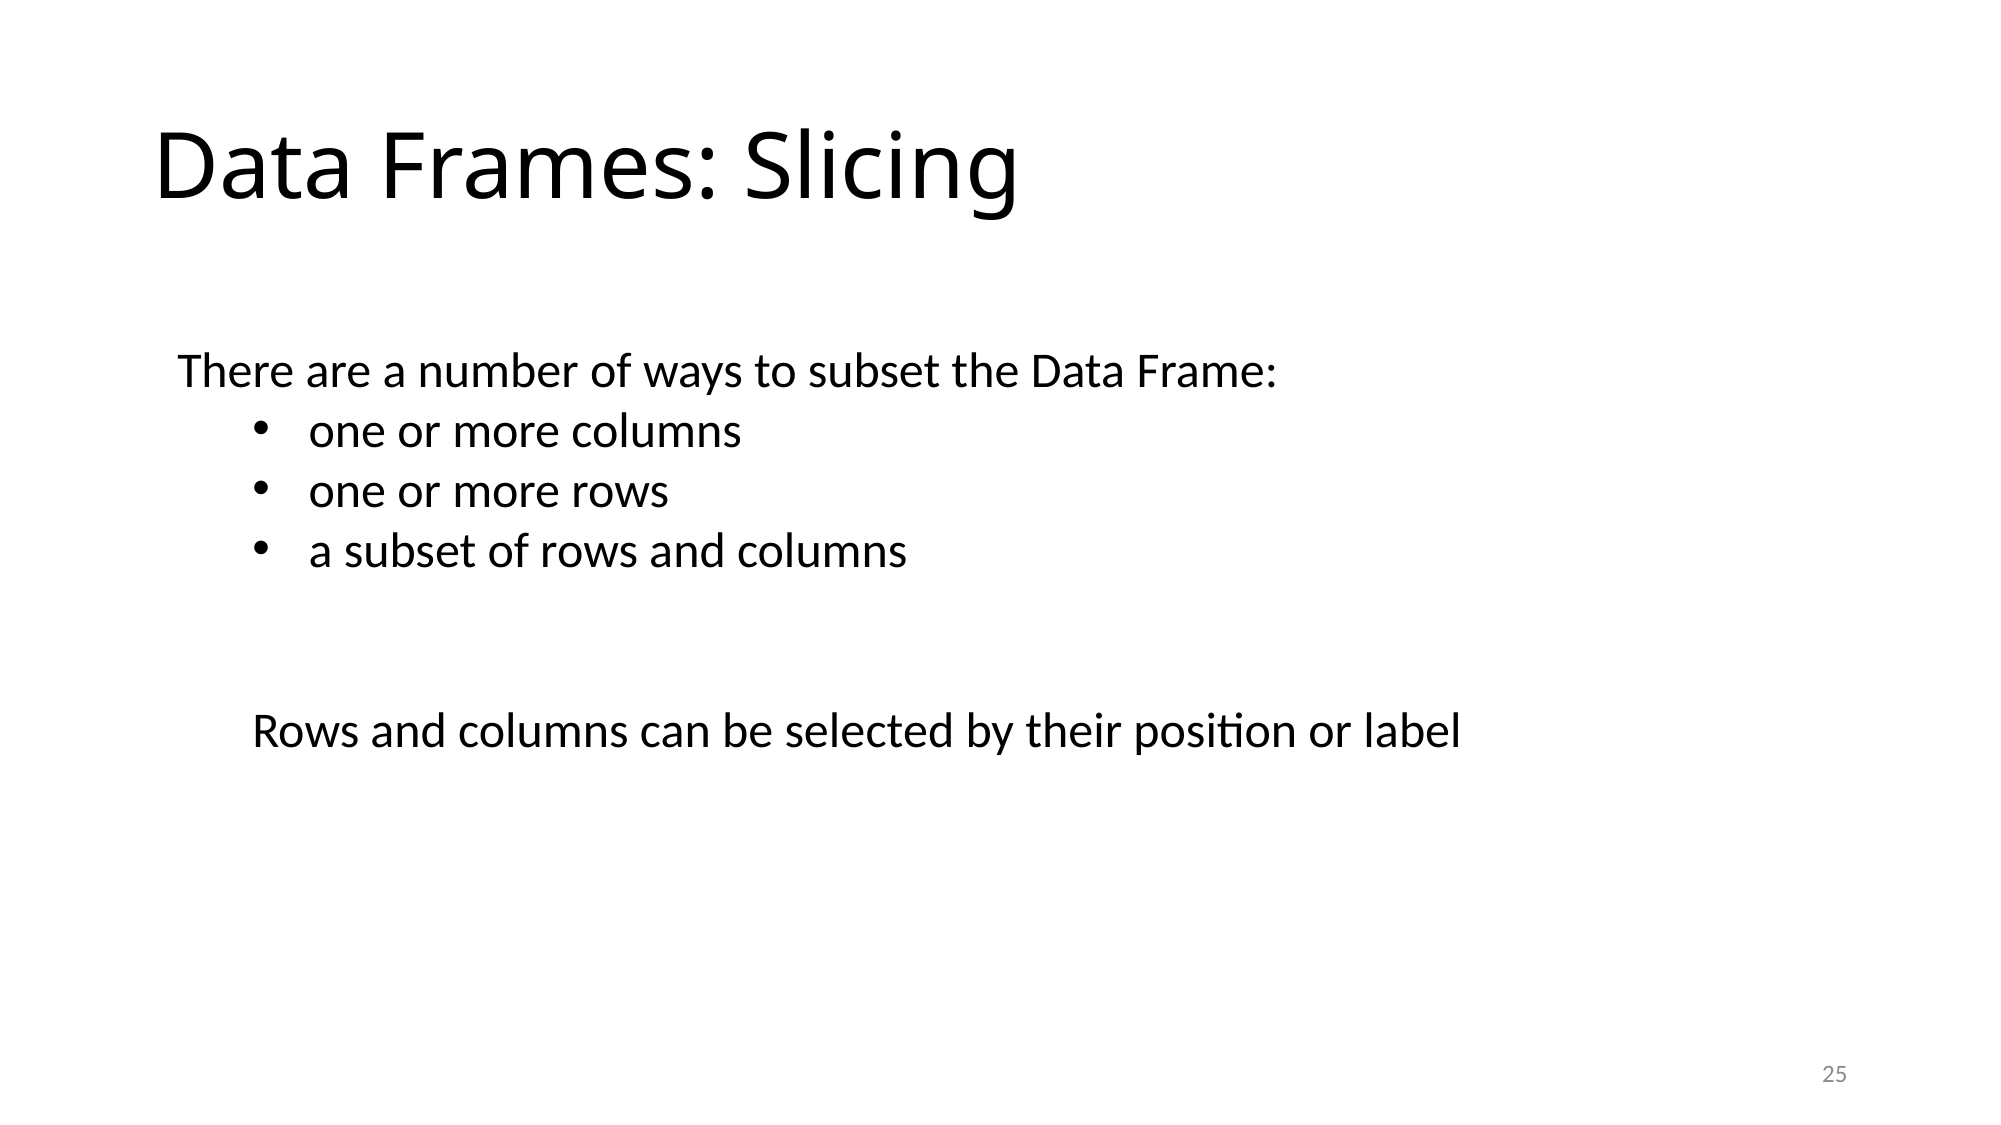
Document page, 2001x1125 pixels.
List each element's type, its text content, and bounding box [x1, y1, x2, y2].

text_box Data Frames: Slicing [137, 59, 1863, 278]
text_box 1 [1412, 1042, 1863, 1103]
text_box There are a number of ways to subset the Data Frame: one or more columns one or more rows a subset of rows and columns Rows and columns can be selected by their position or label [162, 329, 1872, 765]
